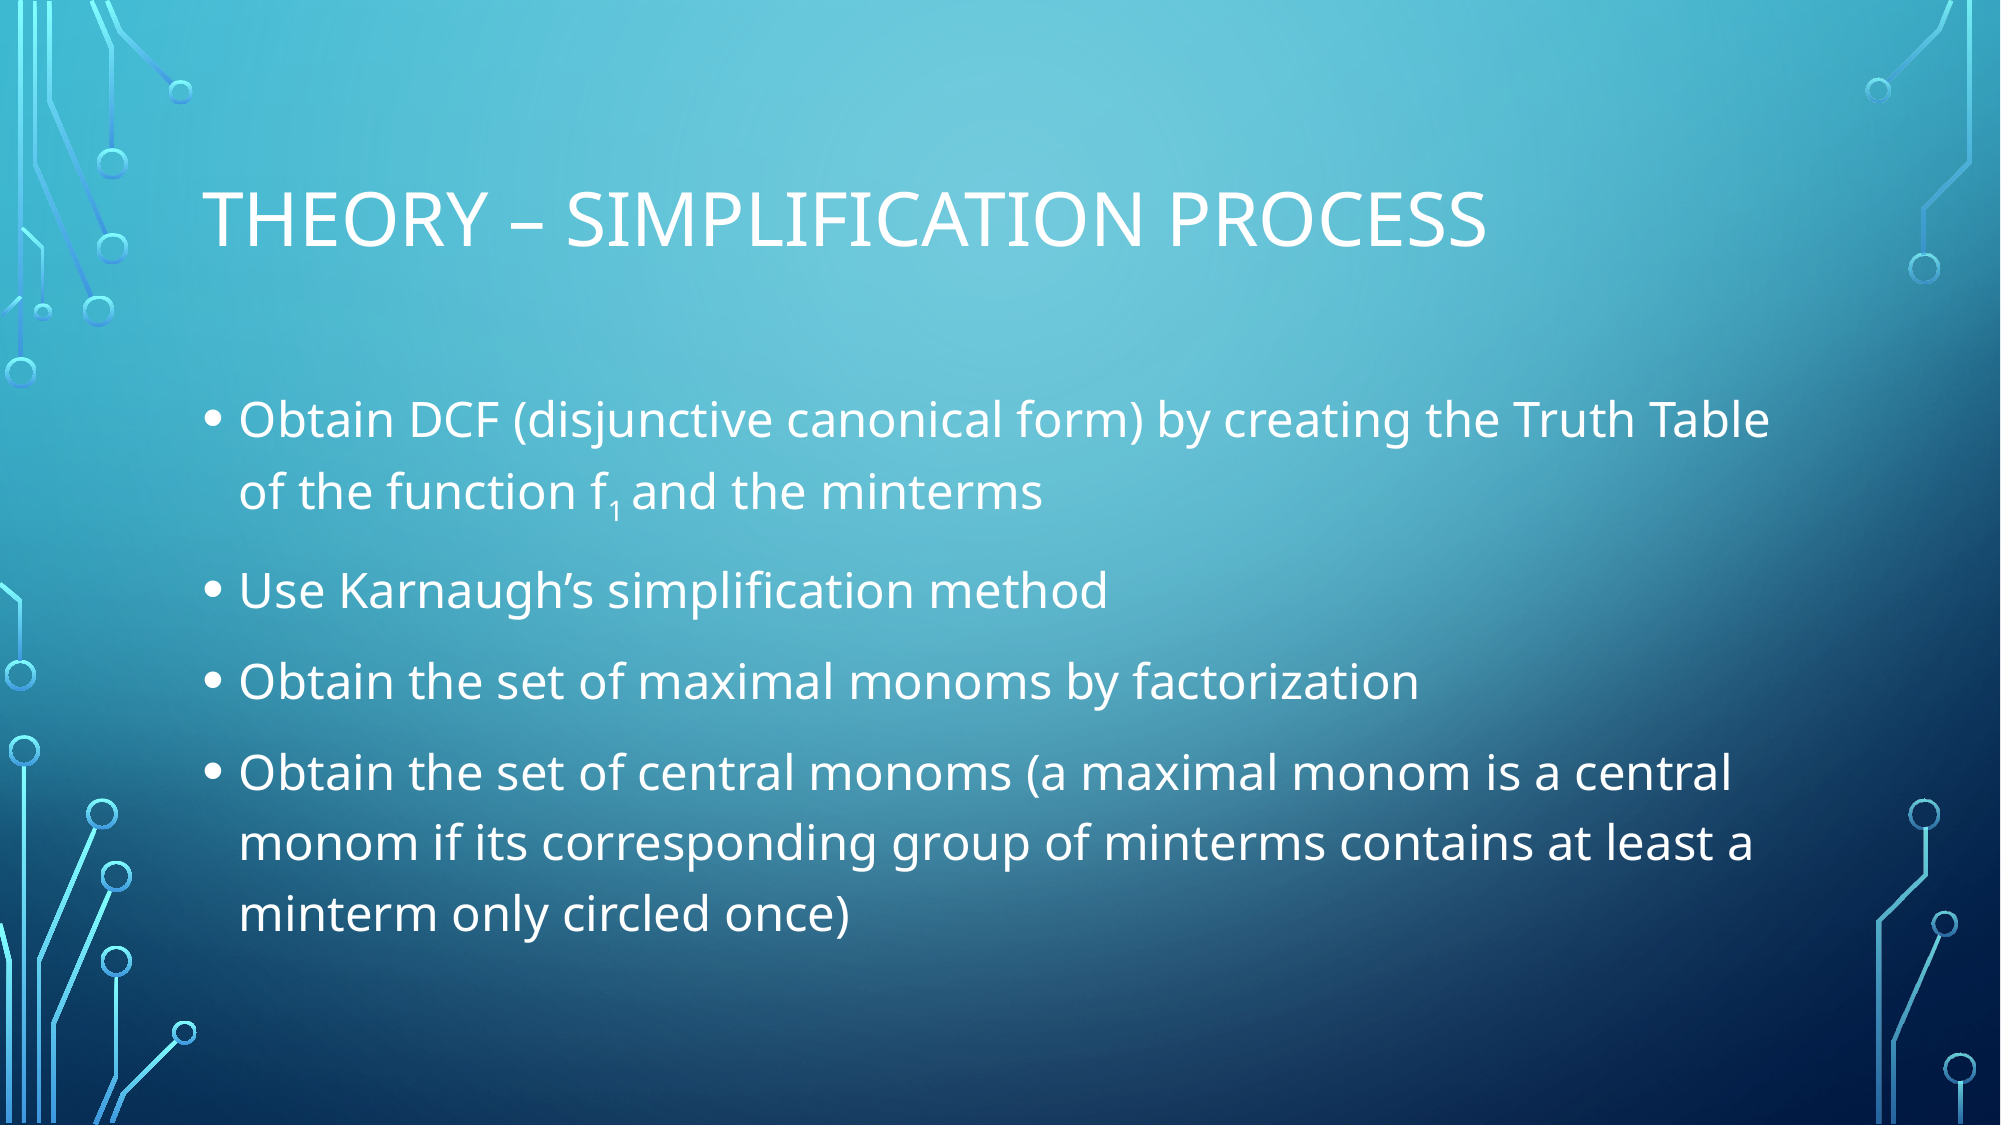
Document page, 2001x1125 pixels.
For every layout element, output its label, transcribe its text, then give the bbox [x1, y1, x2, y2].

list Obtain DCF (disjunctive canonical form) by creating the Truth Table of the function f1 and the minterms Use Karnaugh’s simplification method Obtain the set of maximal monoms by factorization Obtain the set of central monoms (a maximal monom is a central monom if its corresponding group of minterms contains at least a minterm only circled once) [187, 369, 1813, 950]
title Theory – simplification process [187, 101, 1813, 344]
